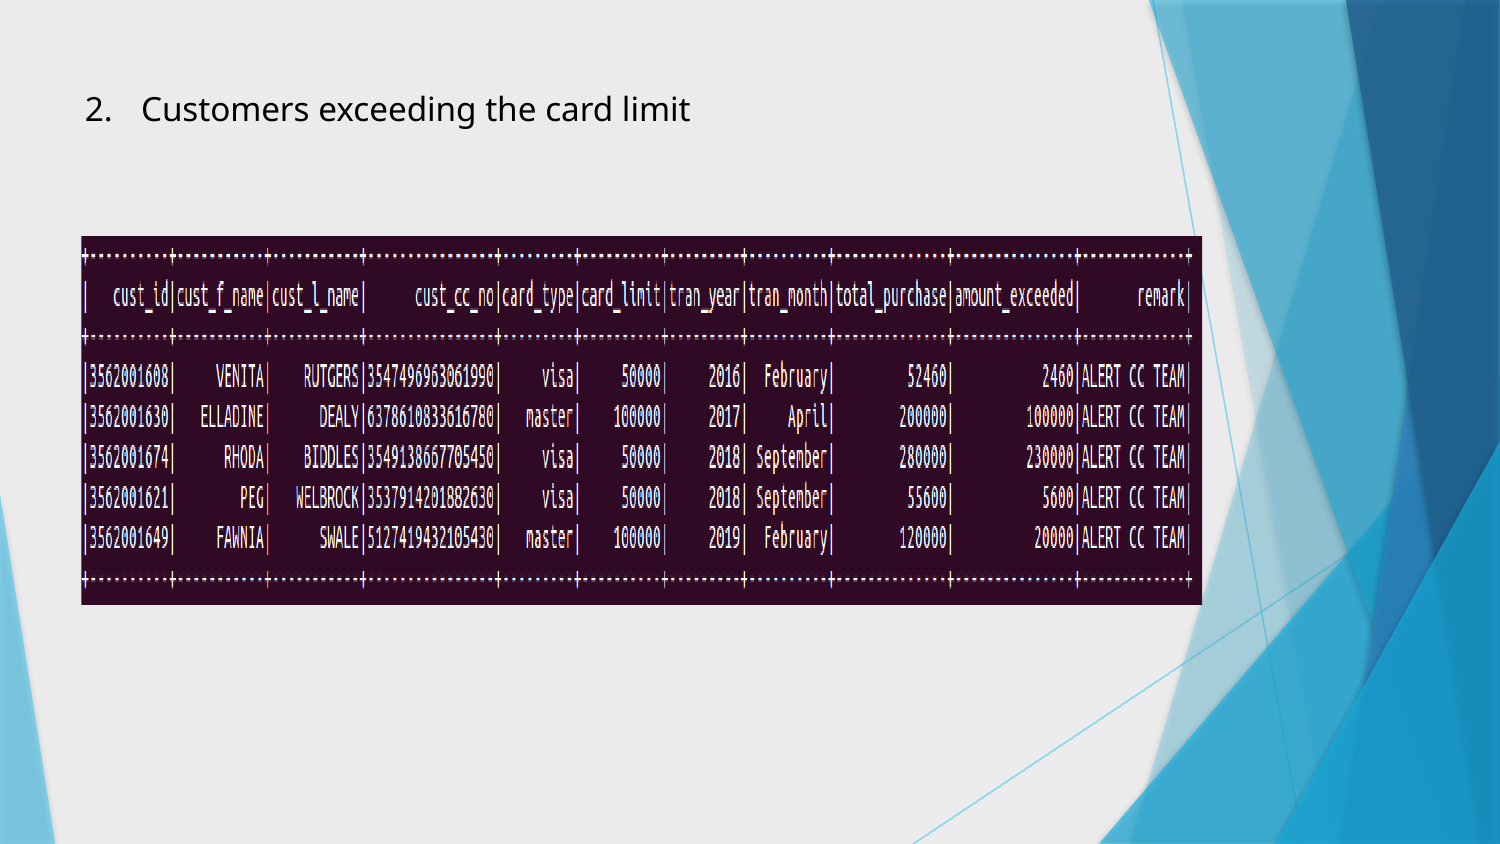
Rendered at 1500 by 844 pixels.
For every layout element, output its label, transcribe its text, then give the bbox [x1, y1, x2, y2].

picture [80, 236, 1203, 606]
list Customers exceeding the card limit [51, 72, 1449, 750]
